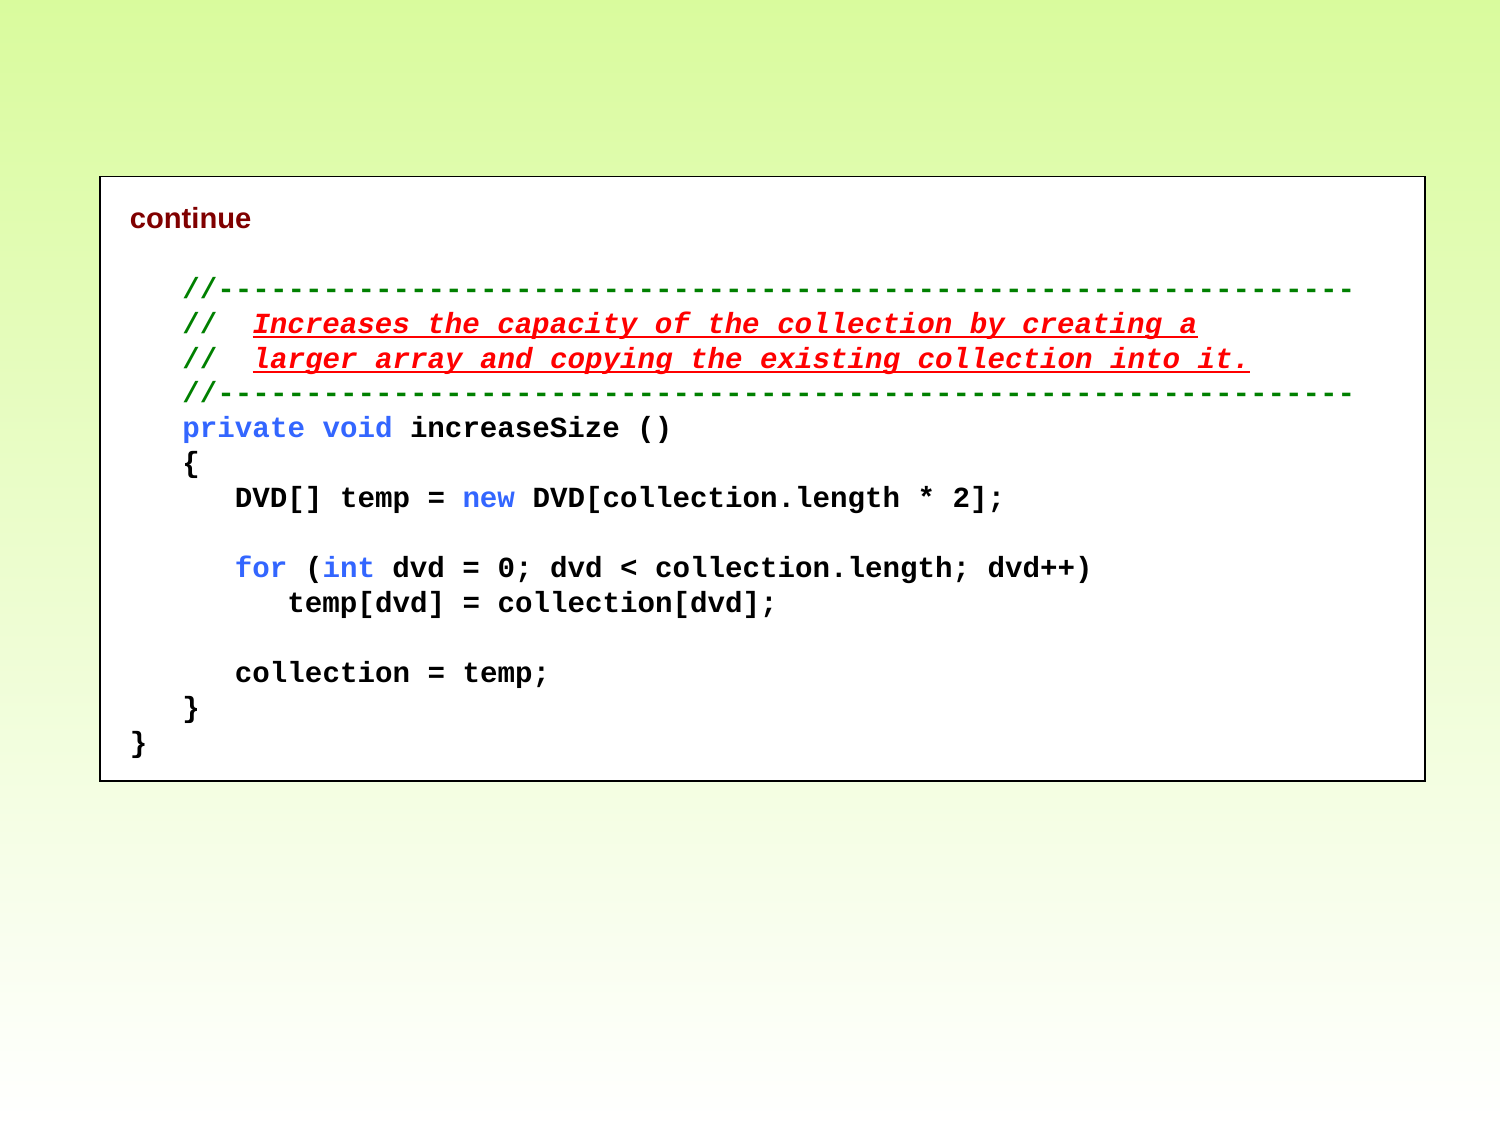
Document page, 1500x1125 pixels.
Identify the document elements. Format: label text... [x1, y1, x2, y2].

text_box continue //----------------------------------------------------------------- // Increases the capacity of the collection by creating a // larger array and copying the existing collection into it. //----------------------------------------------------------------- private void increaseSize () { DVD[] temp = new DVD[collection.length * 2]; for (int dvd = 0; dvd < collection.length; dvd++) temp[dvd] = collection[dvd]; collection = temp; } } [99, 176, 1425, 781]
